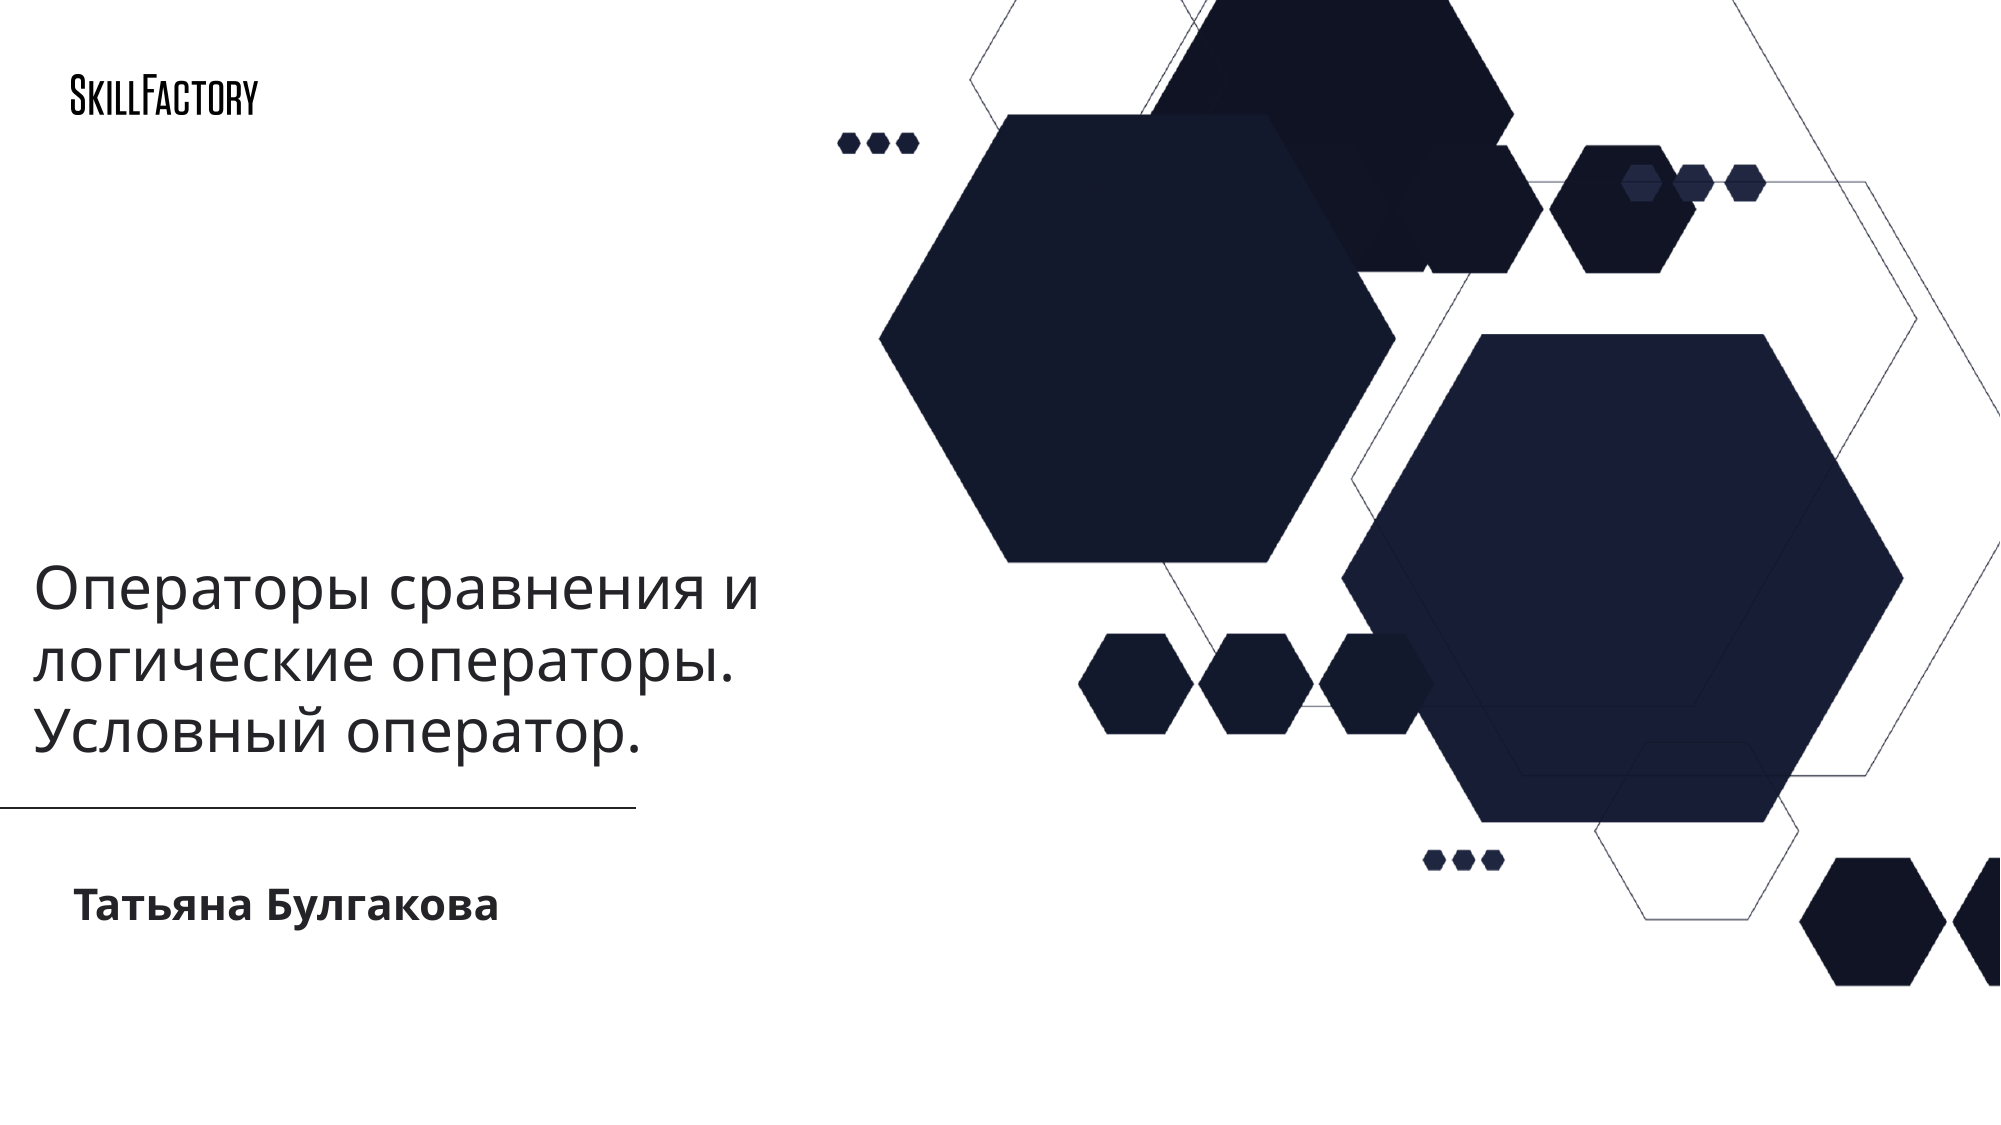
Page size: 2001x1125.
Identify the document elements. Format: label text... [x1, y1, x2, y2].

text_box Операторы сравнения и логические операторы. Условный оператор. [640, 548, 743, 768]
text_box Татьяна Булгакова [70, 855, 743, 981]
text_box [0, 74, 636, 809]
picture [748, 0, 2000, 1021]
